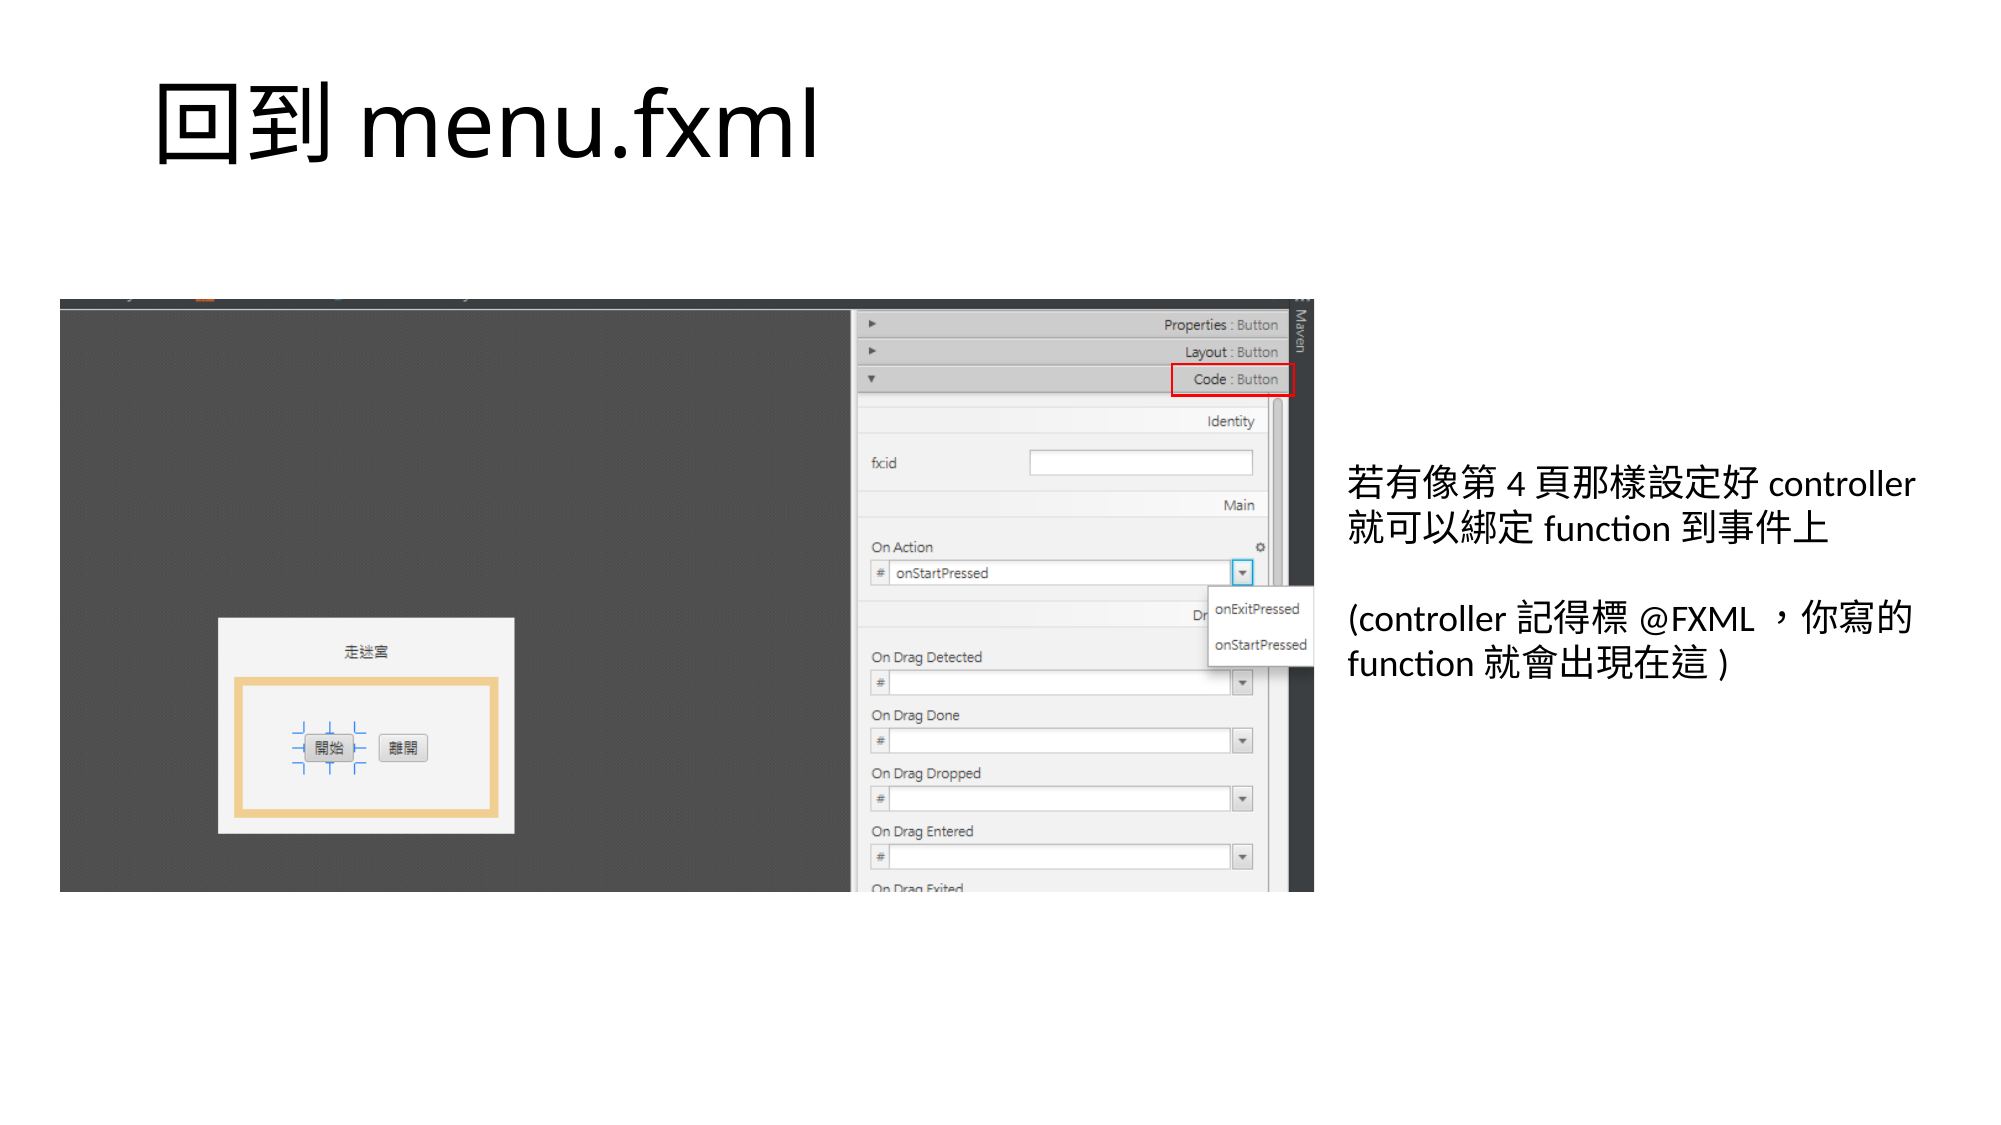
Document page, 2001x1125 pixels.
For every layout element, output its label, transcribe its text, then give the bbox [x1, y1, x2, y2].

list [60, 299, 1315, 892]
title 回到menu.fxml [137, 59, 1863, 196]
text_box 若有像第4頁那樣設定好controller 就可以綁定function到事件上 (controller記得標@FXML，你寫的function就會出現在這) [1332, 451, 1986, 692]
